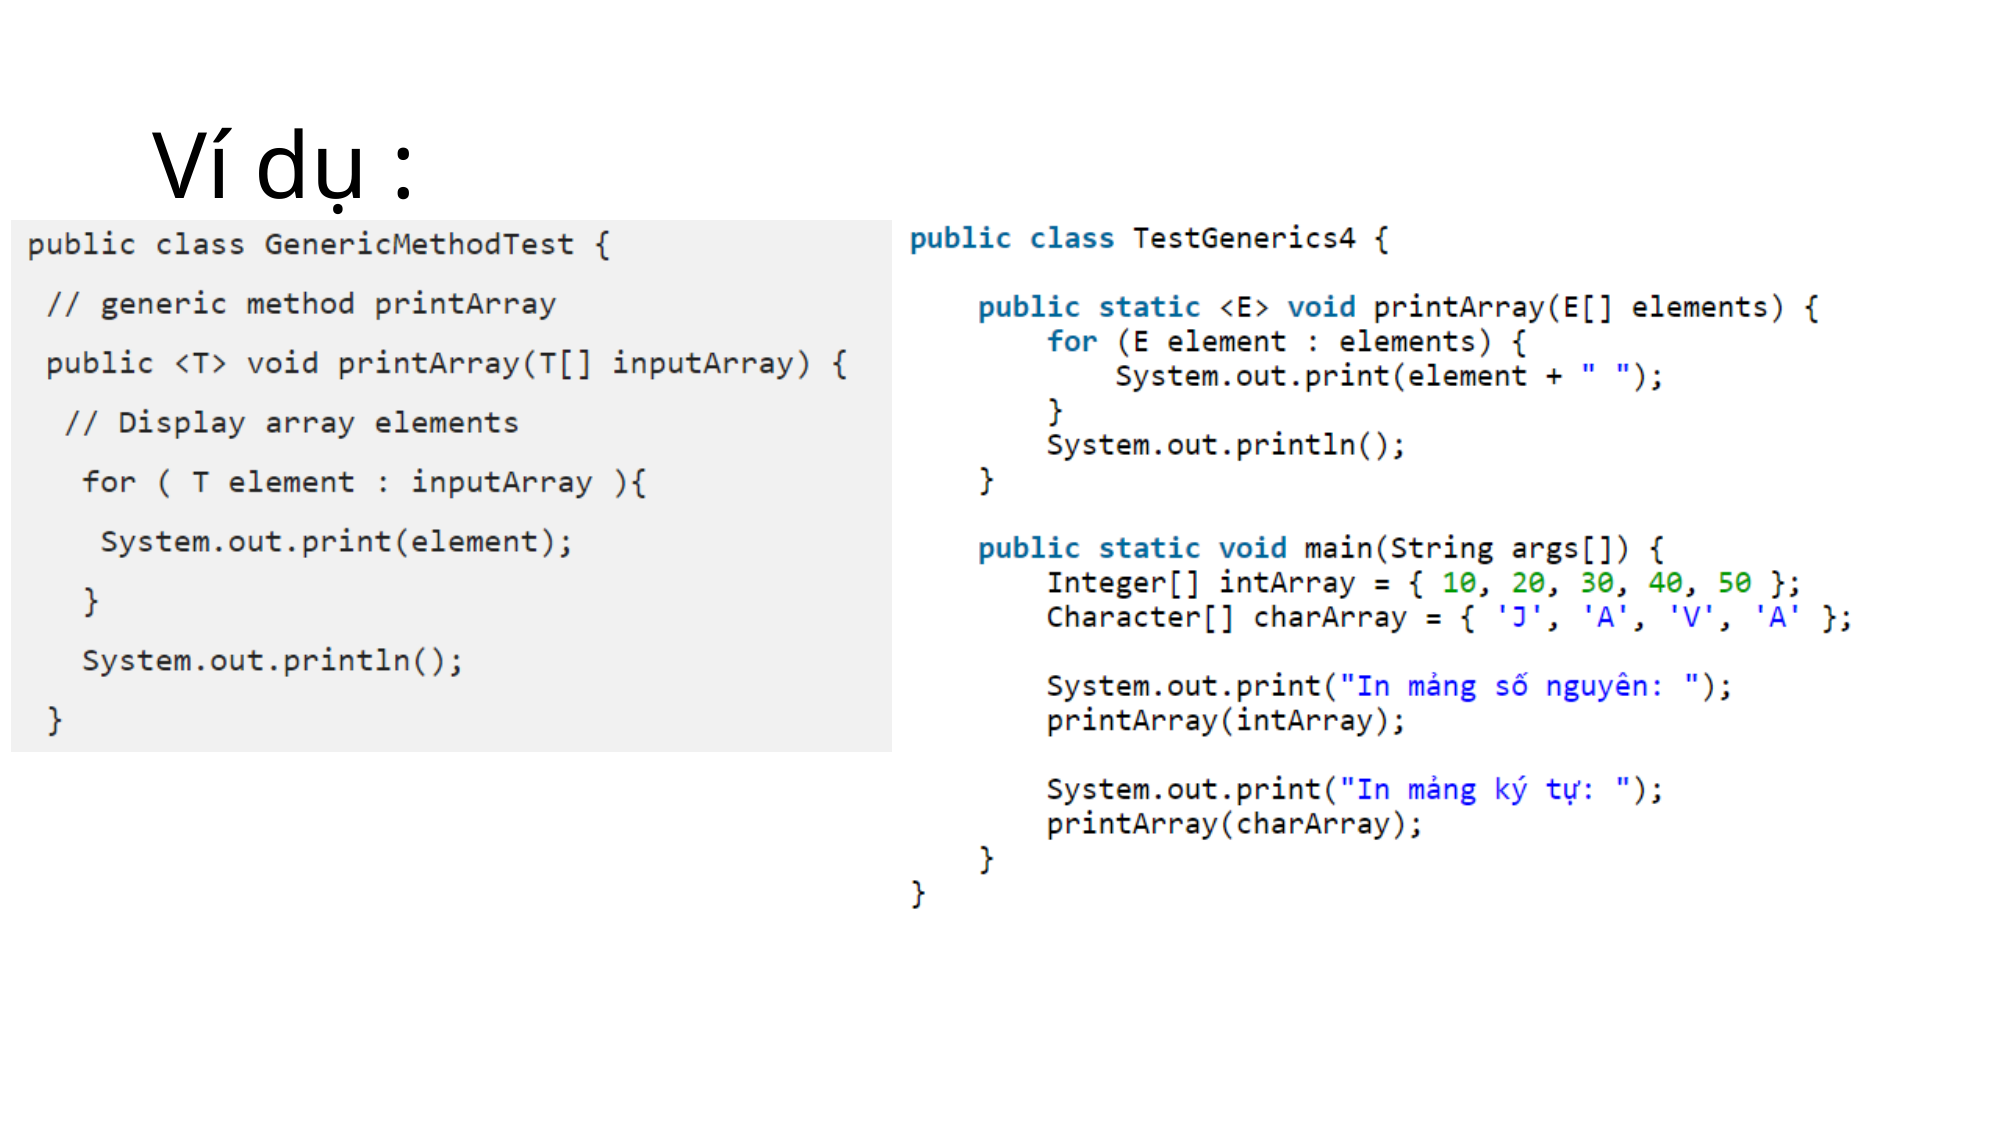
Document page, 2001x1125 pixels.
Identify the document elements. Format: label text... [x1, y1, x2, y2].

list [11, 220, 892, 752]
picture [892, 220, 2000, 923]
title Ví dụ : [137, 59, 1863, 220]
